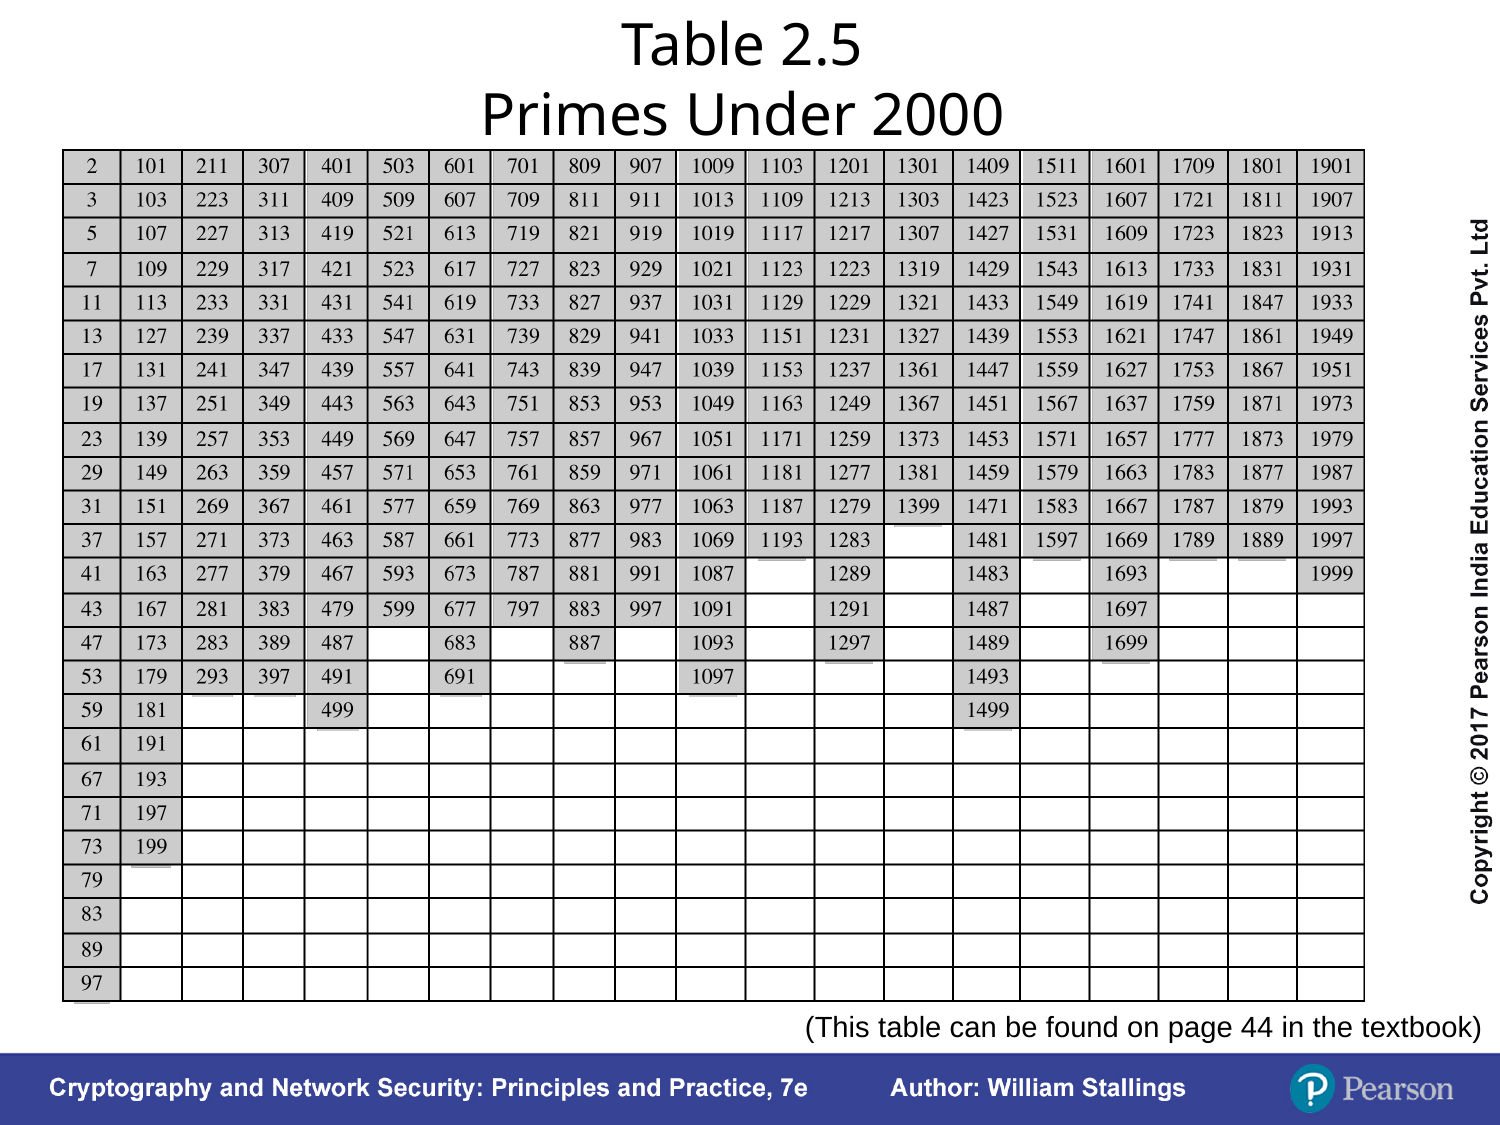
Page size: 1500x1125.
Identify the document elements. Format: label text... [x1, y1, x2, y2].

text_box Table 2.5 Primes Under 2000 [0, 0, 1500, 155]
text_box (This table can be found on page 44 in the textbook) [1372, 1000, 1499, 1051]
picture [0, 147, 1500, 1125]
